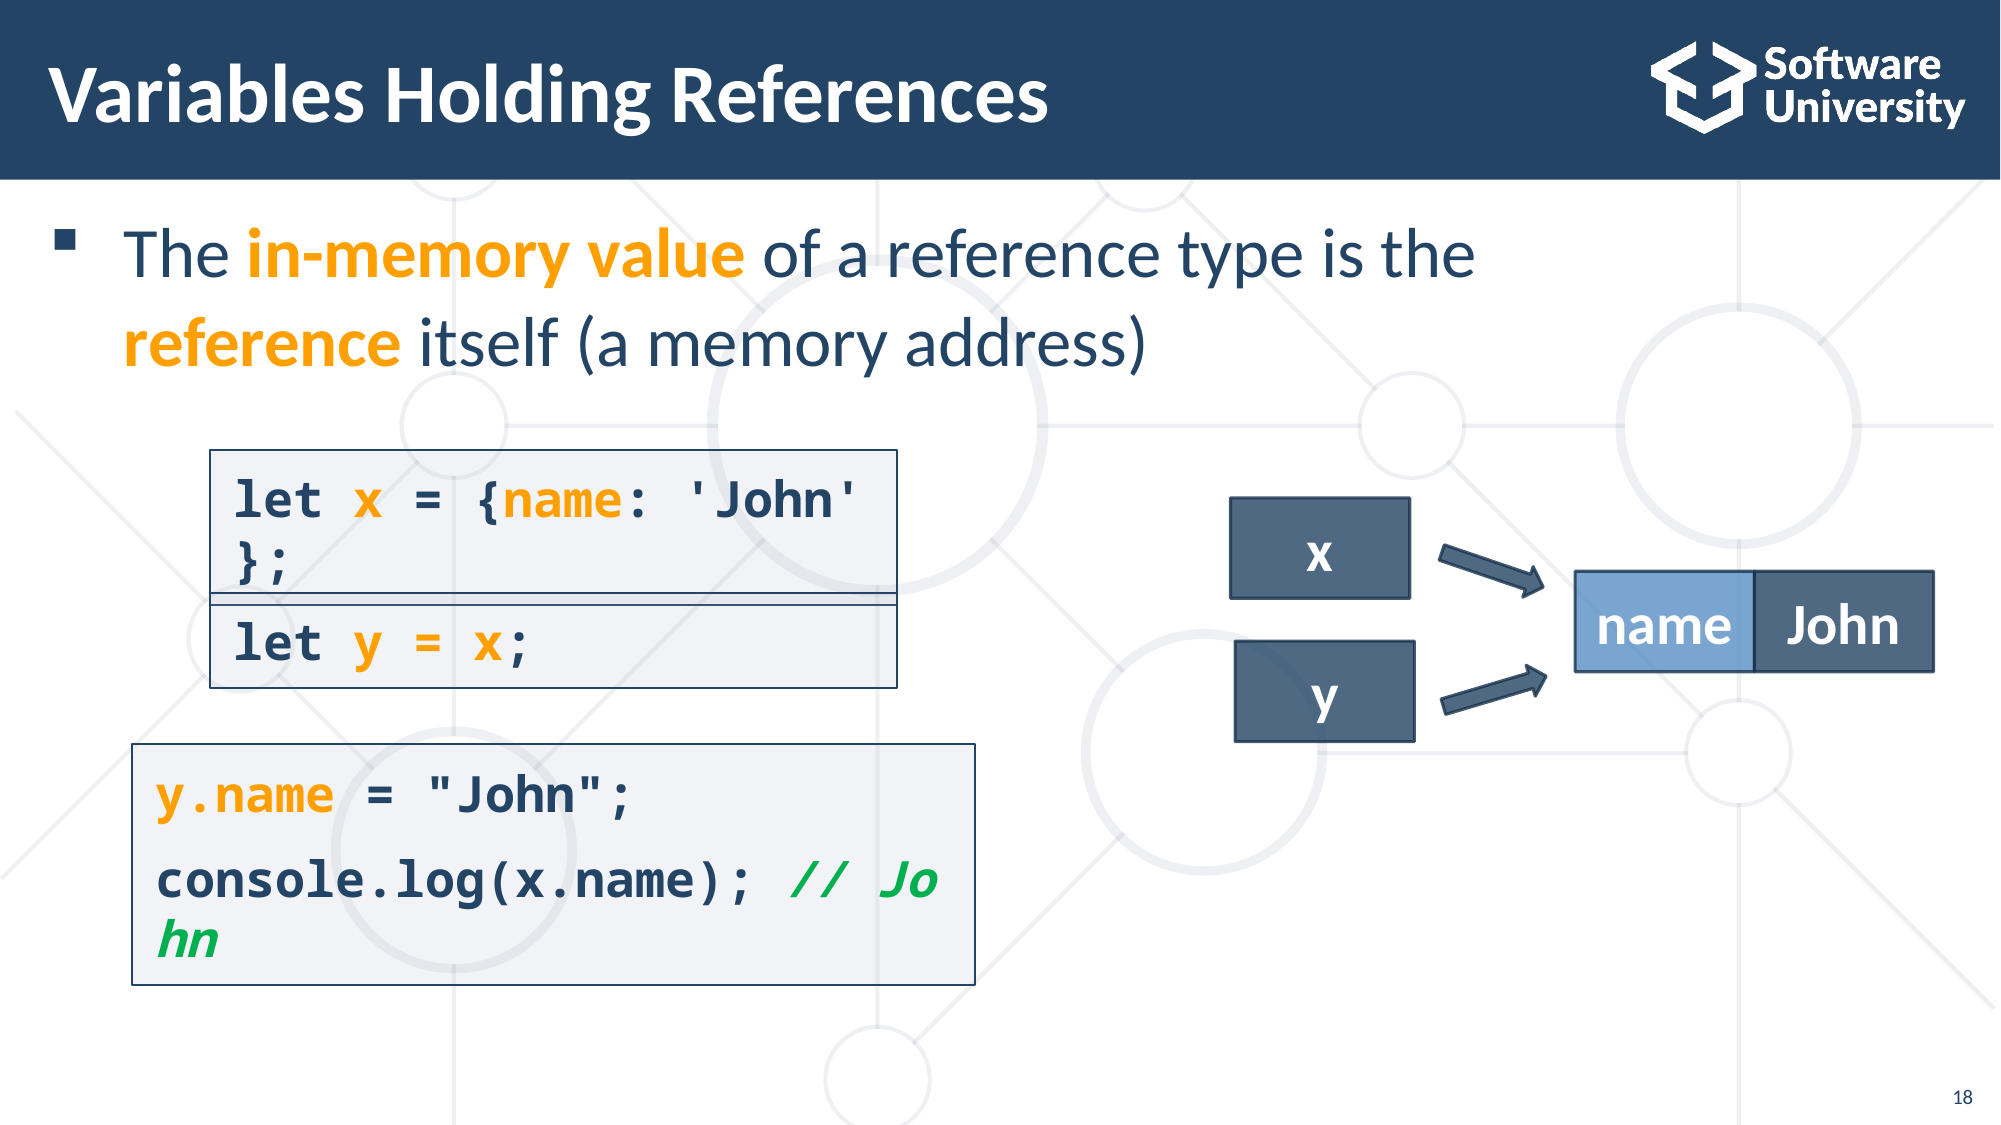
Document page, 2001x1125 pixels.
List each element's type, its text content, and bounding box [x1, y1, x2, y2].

text_box y [1233, 639, 1416, 744]
text_box [1437, 542, 1546, 600]
list The in-memory value of a reference type is the reference itself (a memory address) [31, 196, 1969, 1109]
text_box let y = x; [210, 593, 898, 689]
text_box name [1573, 569, 1752, 674]
text_box y.name = "John"; console.log(x.name); // John [132, 744, 976, 985]
text_box [1439, 663, 1549, 717]
text_box x [1228, 496, 1412, 600]
title Variables Holding References [31, 16, 1625, 162]
slide_number ‹#› [1927, 1067, 1989, 1117]
text_box let x = {name: 'John'}; [210, 449, 898, 593]
picture [1651, 41, 1966, 134]
text_box John [1752, 569, 1936, 674]
